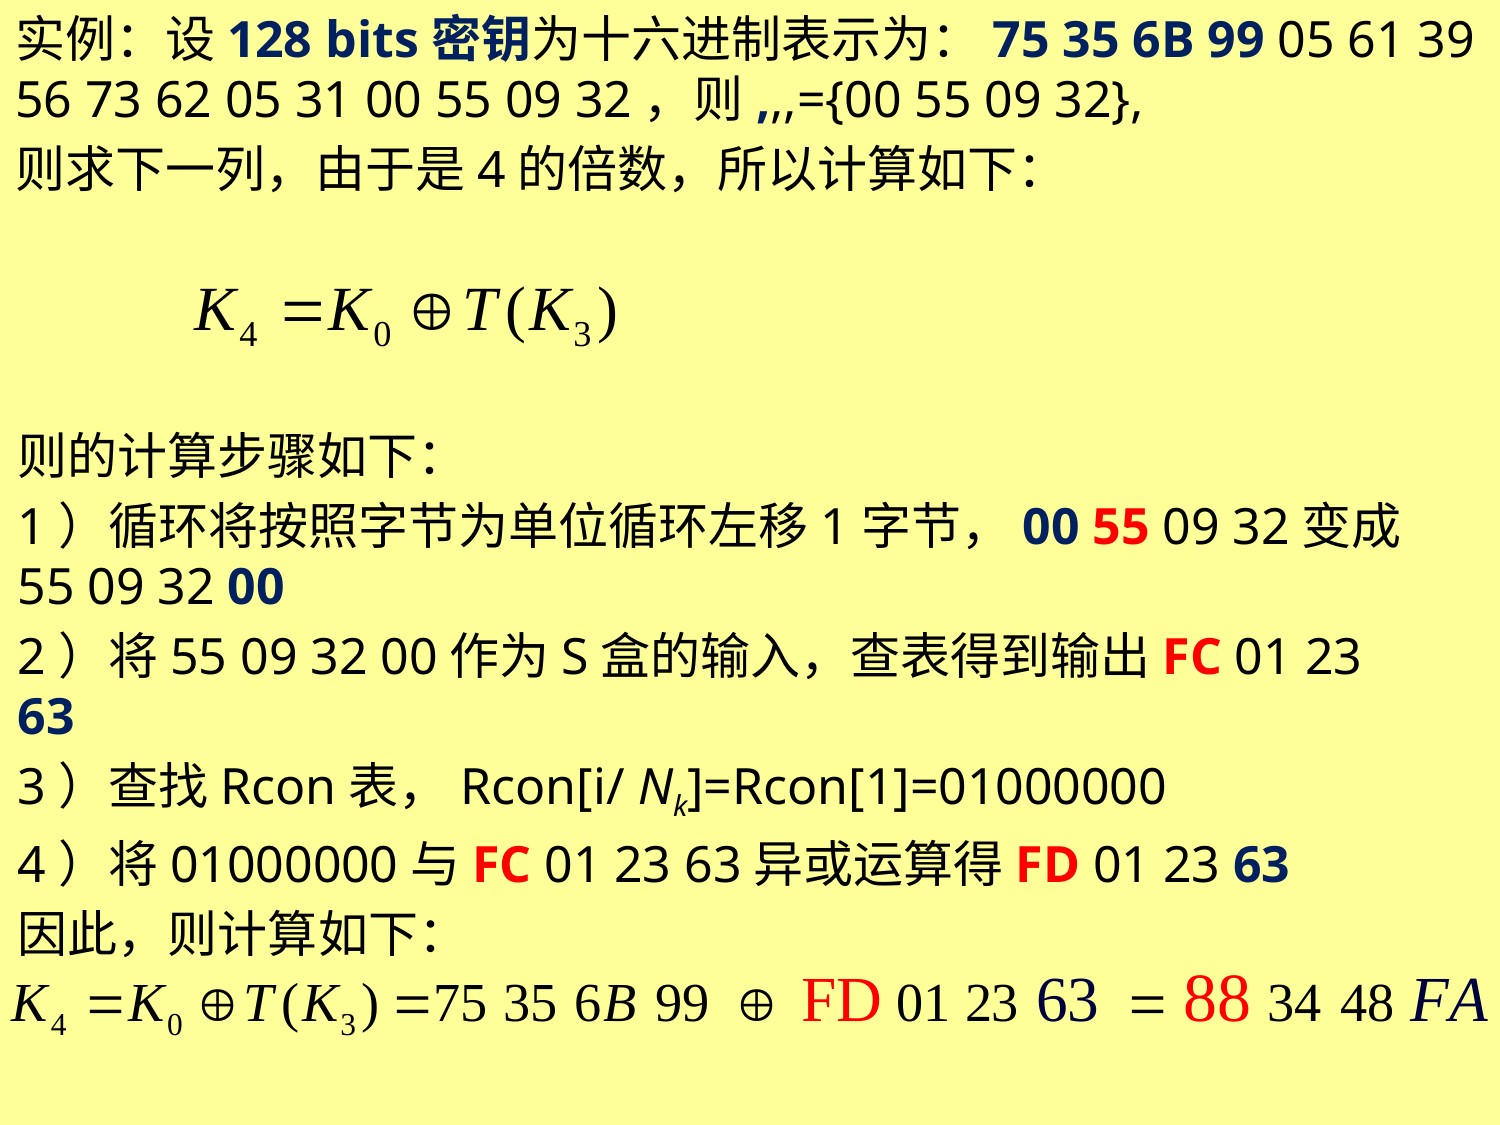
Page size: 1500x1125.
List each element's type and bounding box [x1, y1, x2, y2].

text_box [182, 266, 633, 362]
text_box [1, 961, 1495, 1050]
